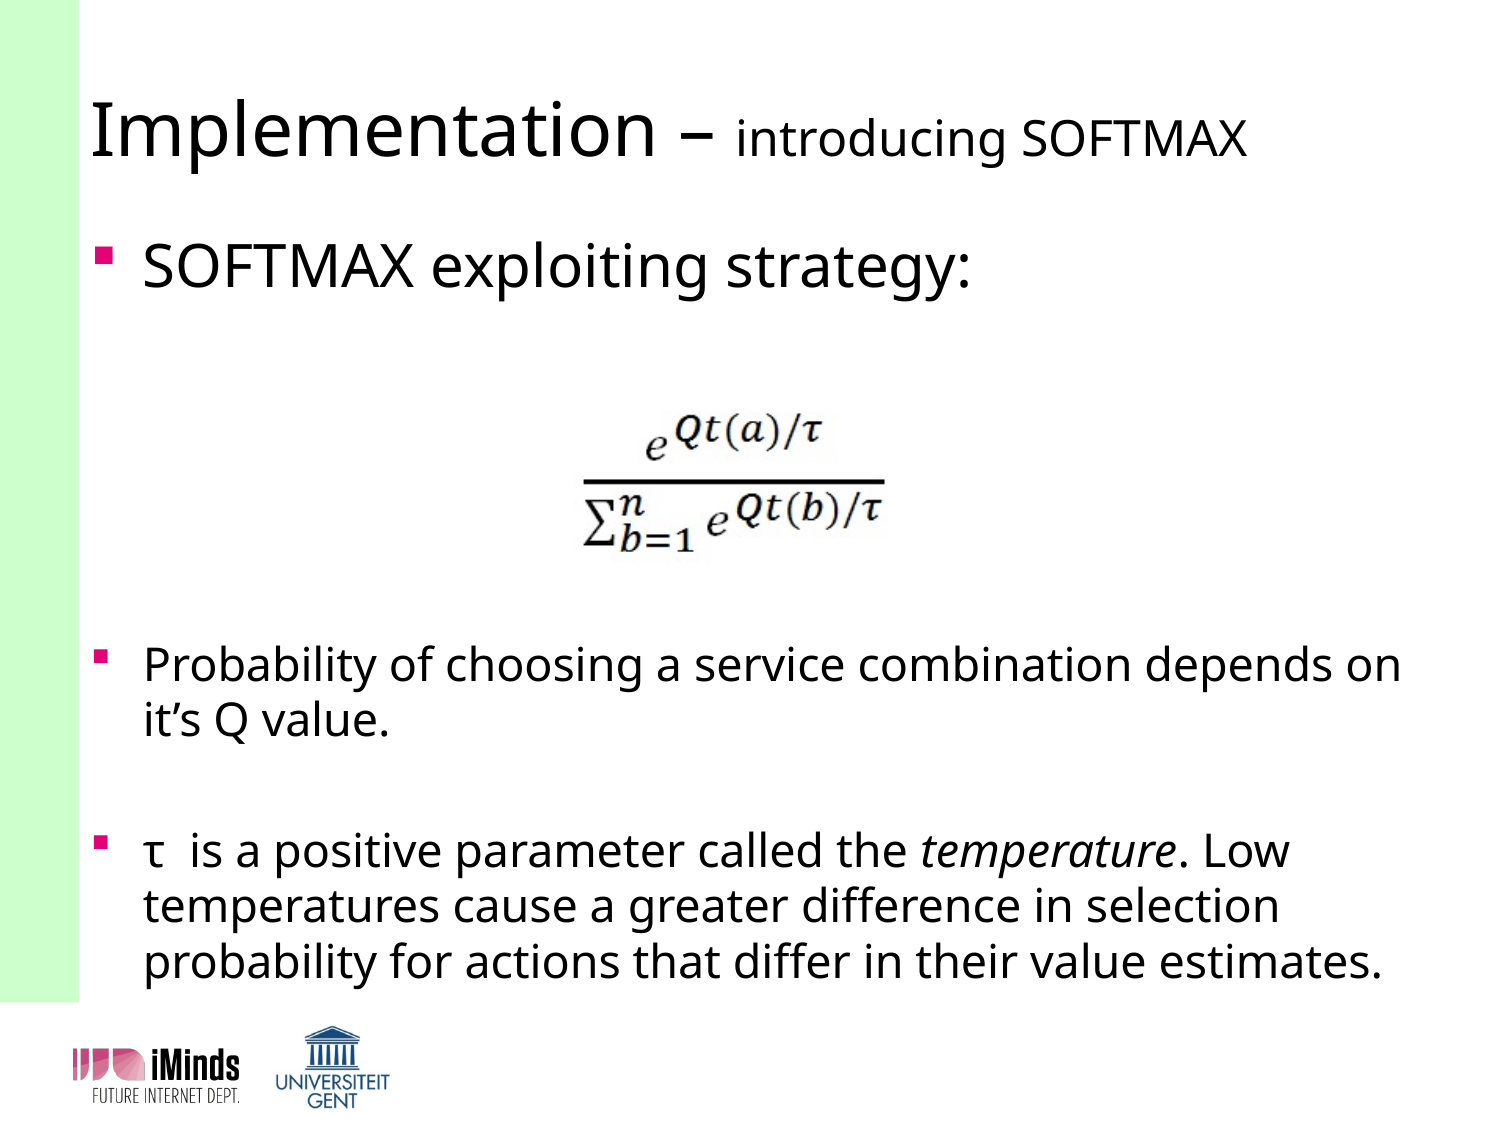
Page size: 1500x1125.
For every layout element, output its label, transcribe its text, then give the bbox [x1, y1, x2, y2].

picture [562, 387, 913, 585]
list SOFTMAX exploiting strategy: Probability of choosing a service combination depends on it’s Q value. τ is a positive parameter called the temperature. Low temperatures cause a greater difference in selection probability for actions that differ in their value estimates. [74, 219, 1426, 1006]
title Implementation – introducing SOFTMAX [74, 44, 1426, 209]
picture [73, 1048, 239, 1103]
picture [275, 1024, 391, 1109]
